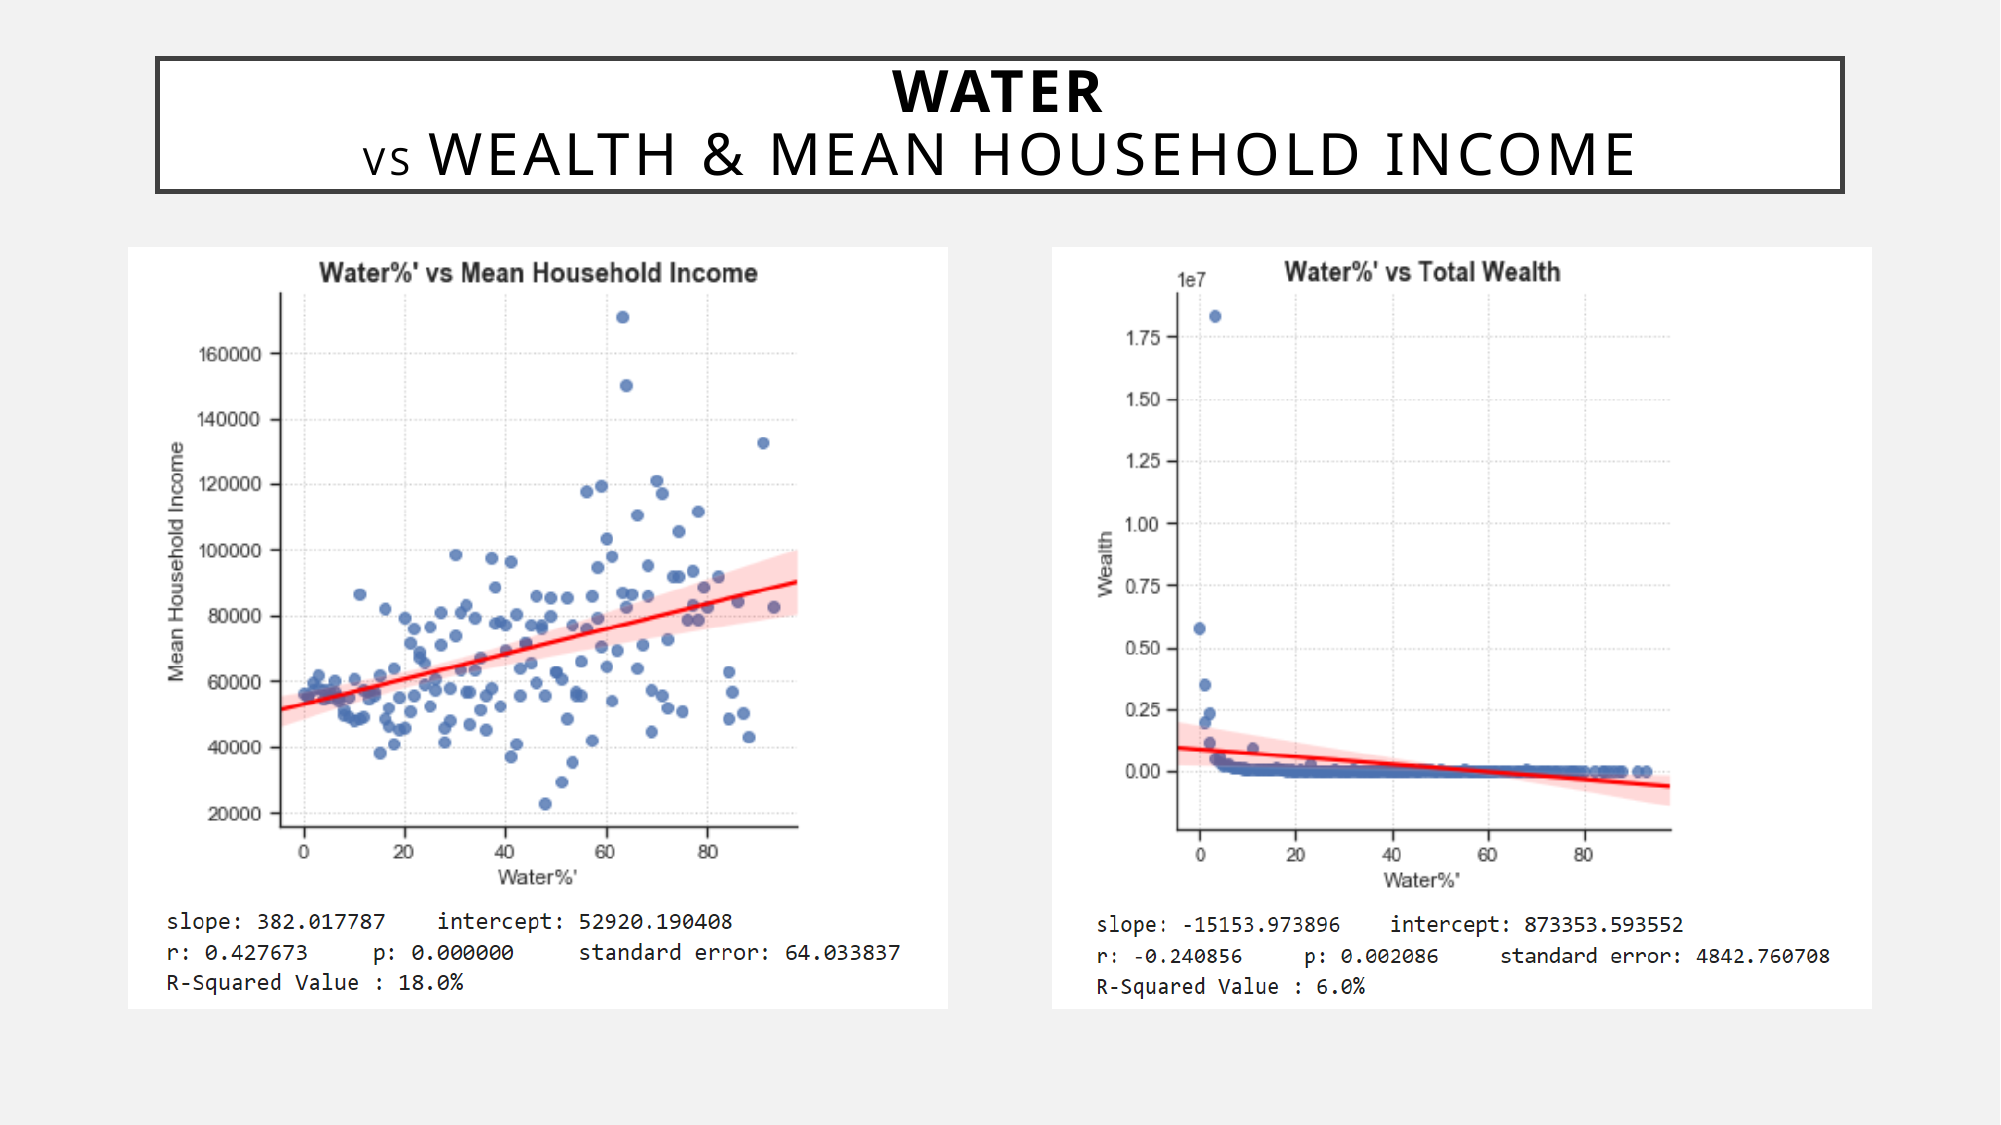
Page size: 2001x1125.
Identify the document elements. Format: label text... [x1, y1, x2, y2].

picture [128, 247, 948, 1009]
picture [1051, 247, 1872, 1009]
text_box Water vs Wealth & MEAN HOUSEHOLD INCOME [157, 58, 1843, 192]
